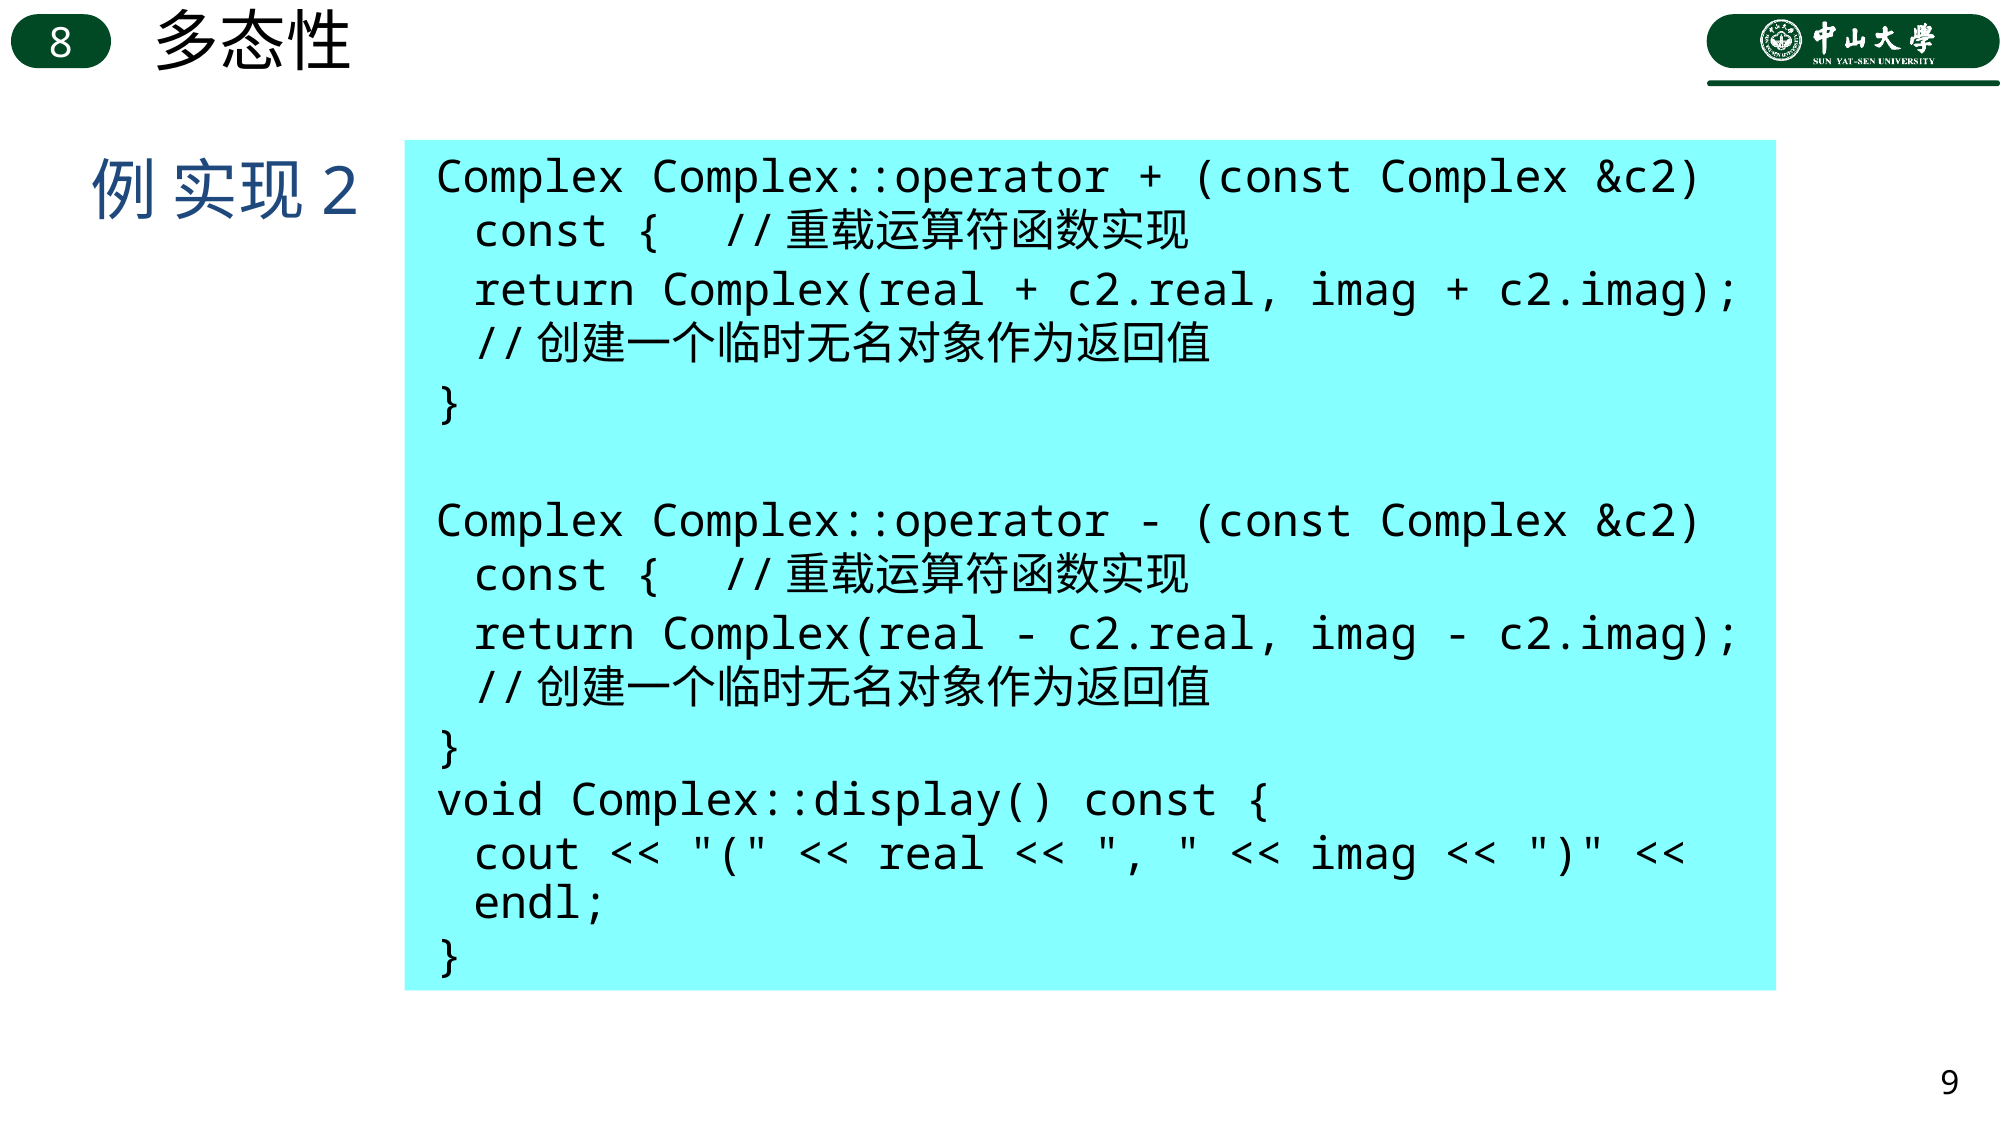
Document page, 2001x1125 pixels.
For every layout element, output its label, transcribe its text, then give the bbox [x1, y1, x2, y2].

text_box Complex Complex::operator + (const Complex &c2) const { //重载运算符函数实现 return Complex(real + c2.real, imag + c2.imag); //创建一个临时无名对象作为返回值 } Complex Complex::operator - (const Complex &c2) const { //重载运算符函数实现 return Complex(real - c2.real, imag - c2.imag); //创建一个临时无名对象作为返回值 } void Complex::display() const { cout << "(" << real << ", " << imag << ")" << endl; } [404, 139, 1777, 991]
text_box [1706, 14, 2000, 87]
text_box 例 实现2 [75, 121, 1425, 255]
text_box 8 [9, 13, 113, 70]
text_box 多态性 [138, 0, 369, 87]
picture [1749, 8, 1957, 82]
slide_number 9 [1901, 1053, 1975, 1114]
